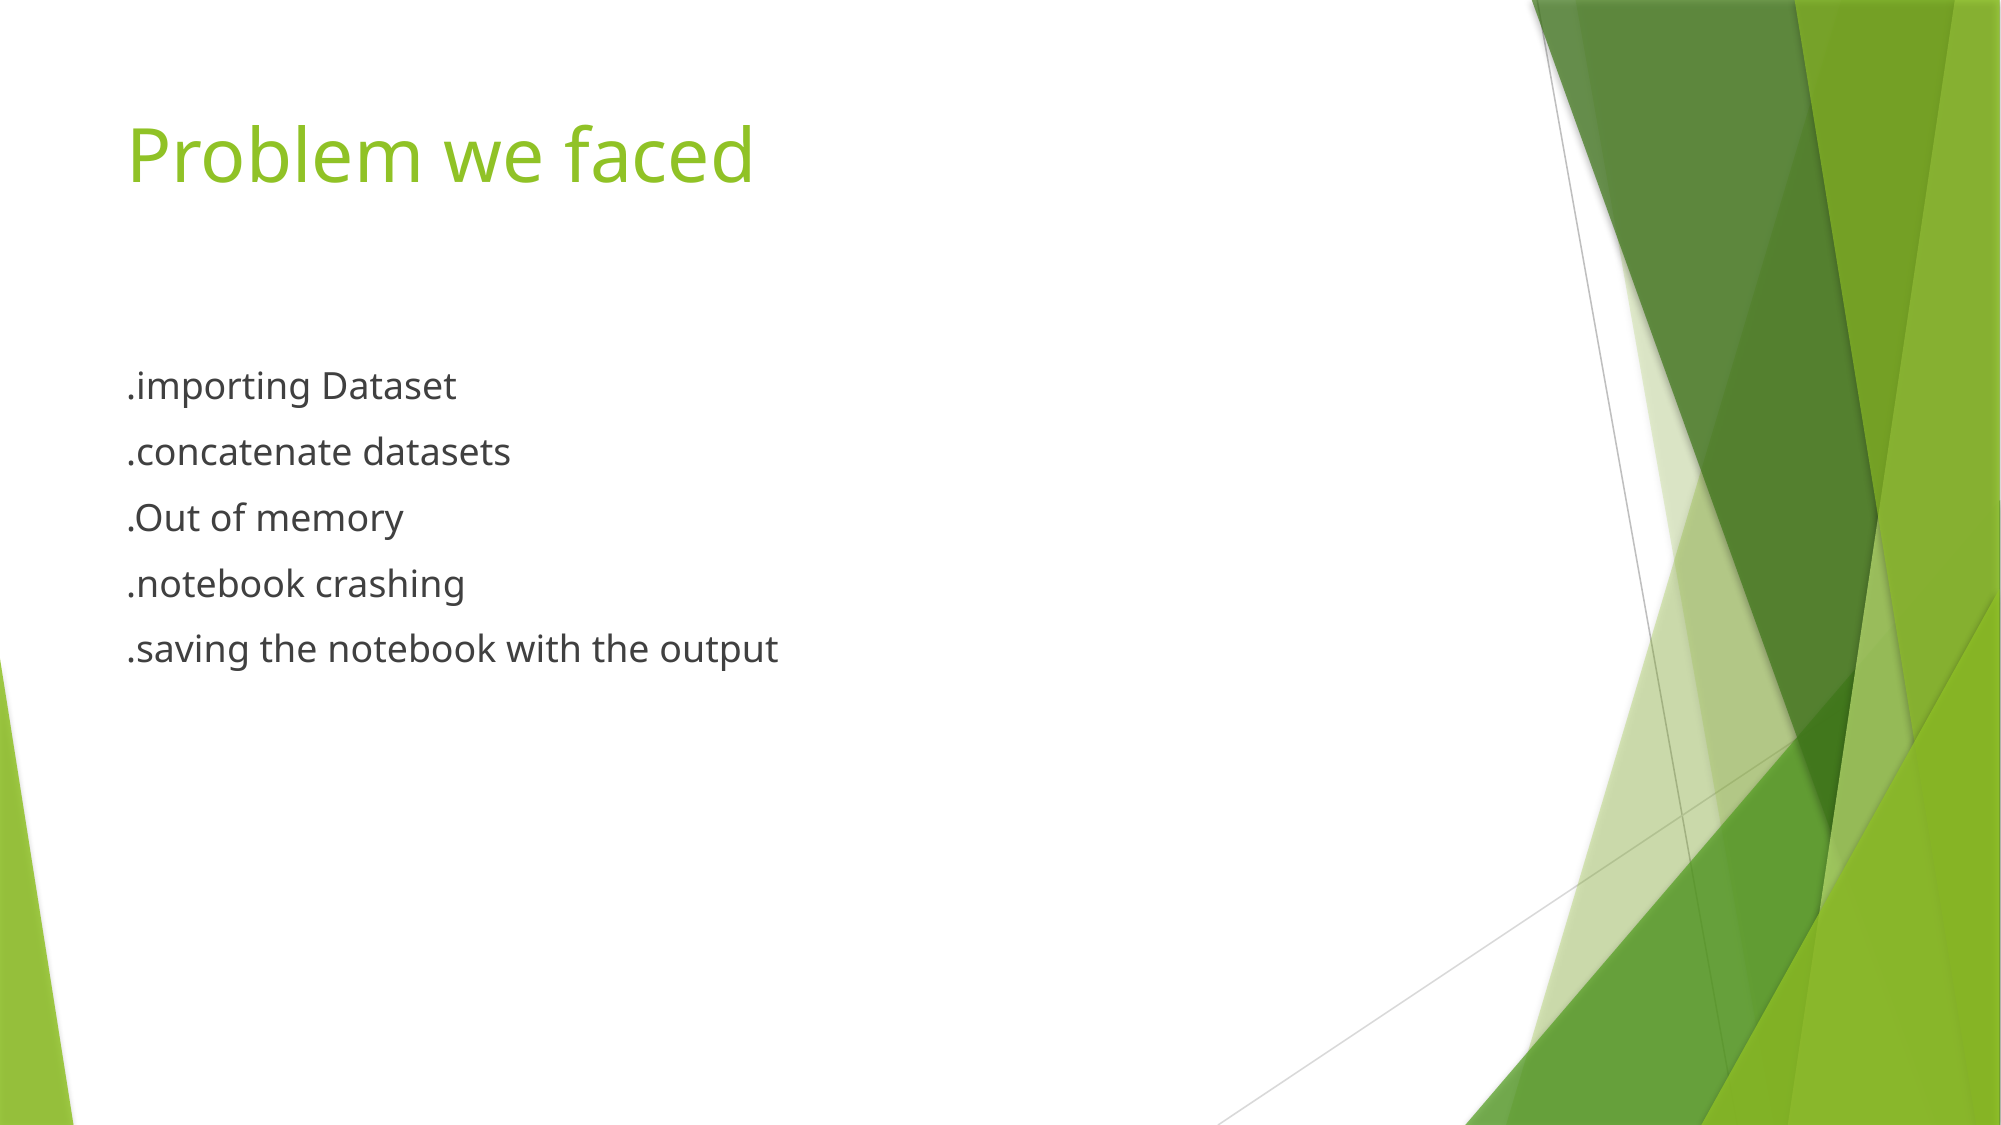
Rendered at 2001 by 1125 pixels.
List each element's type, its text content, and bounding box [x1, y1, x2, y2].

list .importing Dataset .concatenate datasets .Out of memory .notebook crashing .saving the notebook with the output [111, 354, 1522, 992]
title Problem we faced [111, 99, 1522, 317]
